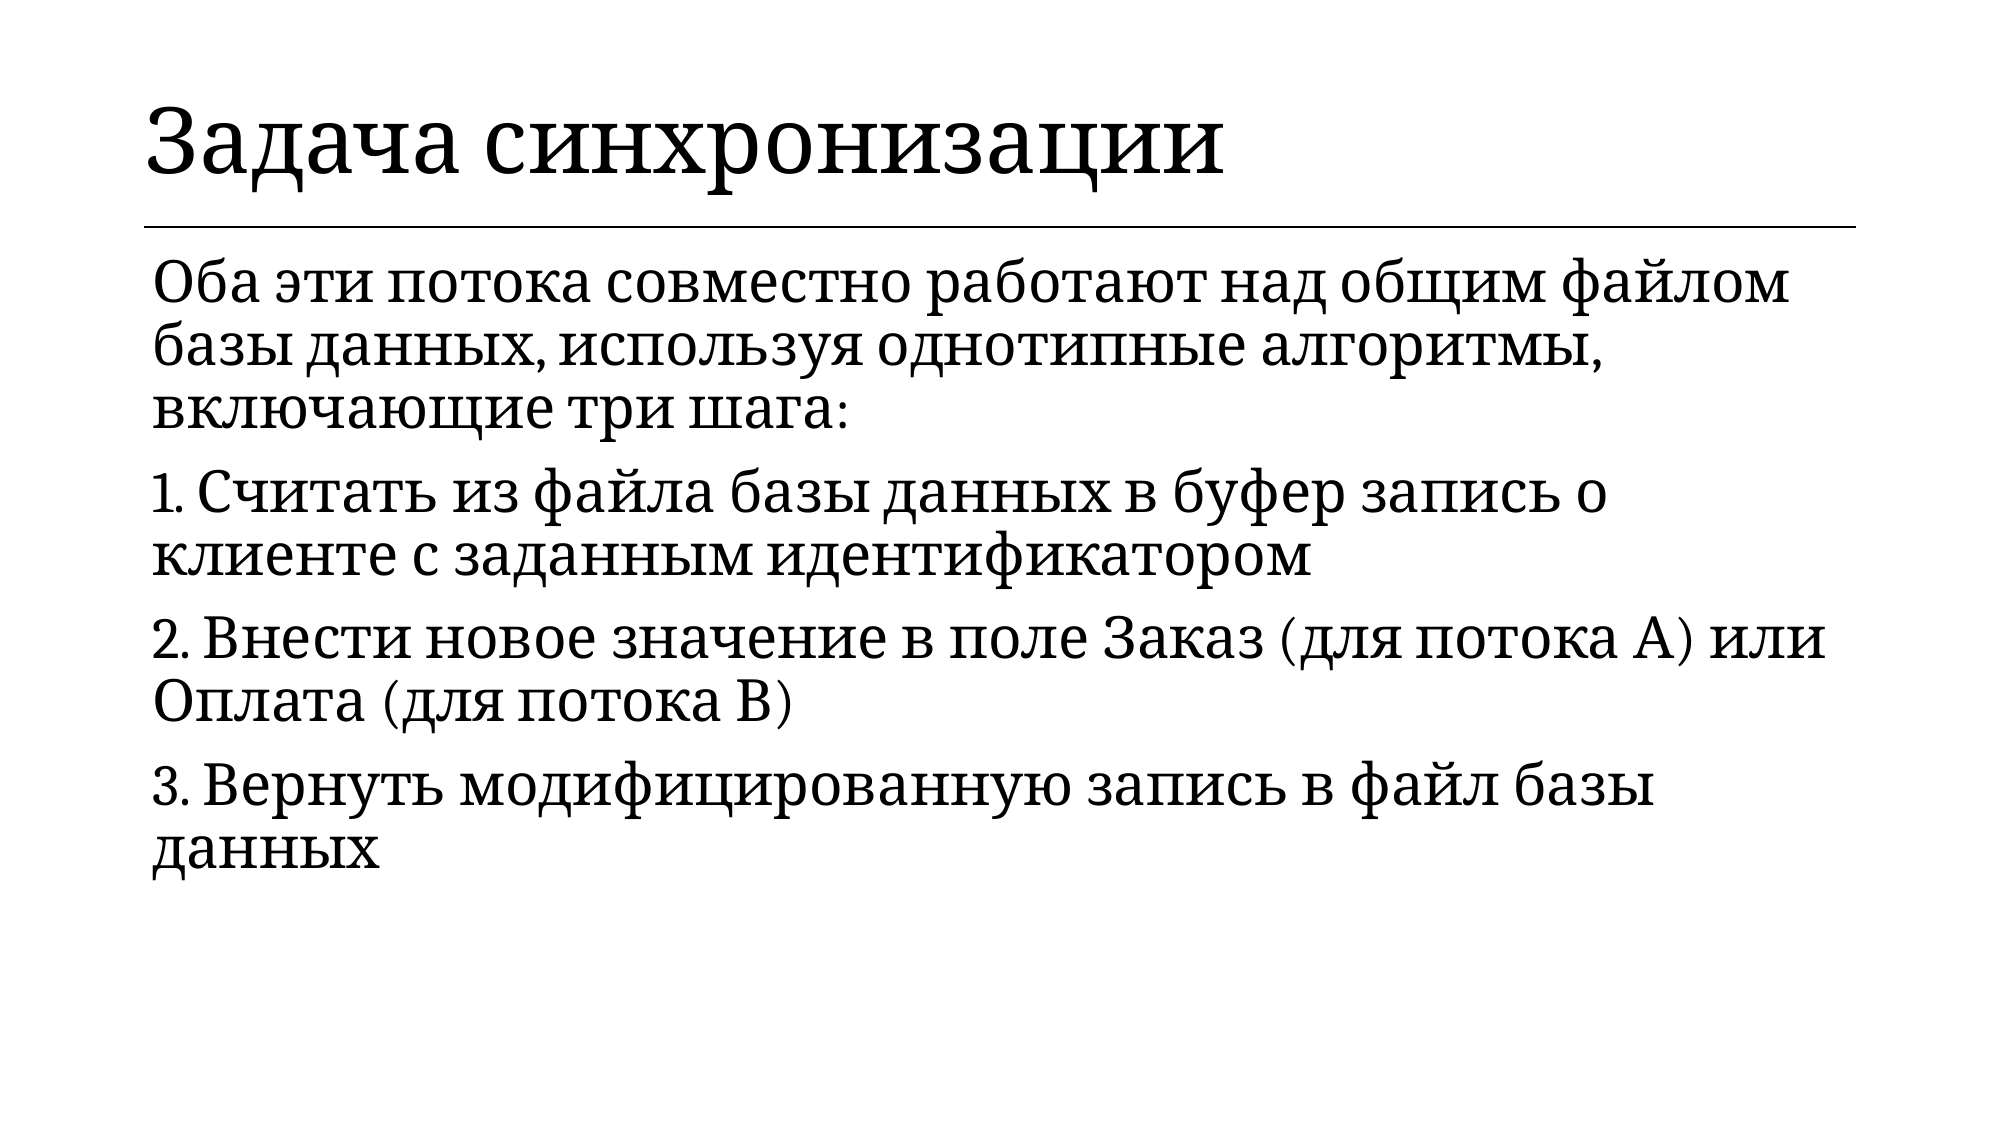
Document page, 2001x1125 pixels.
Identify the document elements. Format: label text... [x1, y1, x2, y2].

table_header Задача синхронизации [144, 60, 1856, 226]
list Оба эти потока совместно работают над общим файлом базы данных, используя однотипные алгоритмы, включающие три шага: 1. Считать из файла базы данных в буфер запись о клиенте с заданным идентификатором 2. Внести новое значение в поле Заказ (для потока А) или Оплата (для потока В) 3. Вернуть модифицированную запись в файл базы данных [137, 245, 1856, 1066]
